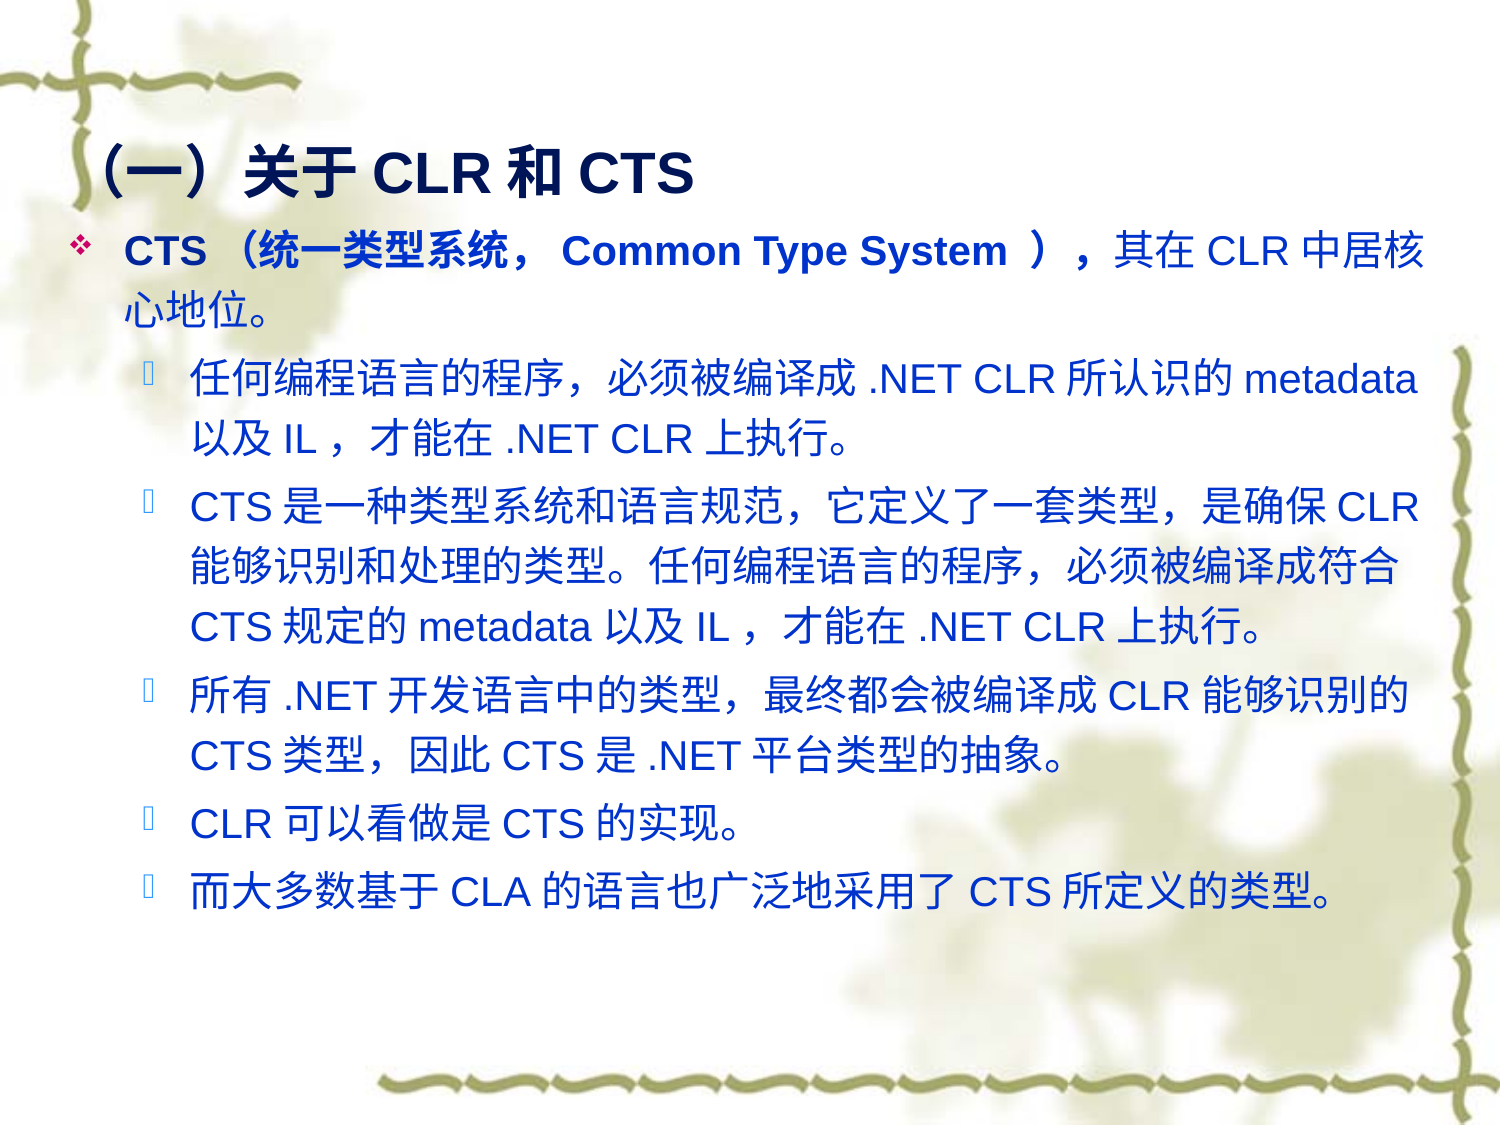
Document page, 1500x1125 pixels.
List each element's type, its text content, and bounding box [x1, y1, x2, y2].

list （一）关于CLR和CTS CTS（统一类型系统，Common Type System ），其在CLR中居核心地位。 任何编程语言的程序，必须被编译成.NET CLR所认识的metadata以及IL，才能在.NET CLR上执行。 CTS是一种类型系统和语言规范，它定义了一套类型，是确保CLR能够识别和处理的类型。任何编程语言的程序，必须被编译成符合CTS规定的metadata以及IL，才能在.NET CLR上执行。 所有.NET开发语言中的类型，最终都会被编译成CLR能够识别的CTS类型，因此CTS是.NET平台类型的抽象。 CLR可以看做是CTS的实现。 而大多数基于CLA的语言也广泛地采用了CTS所定义的类型。 [52, 113, 1454, 1074]
picture [0, 0, 1500, 1125]
